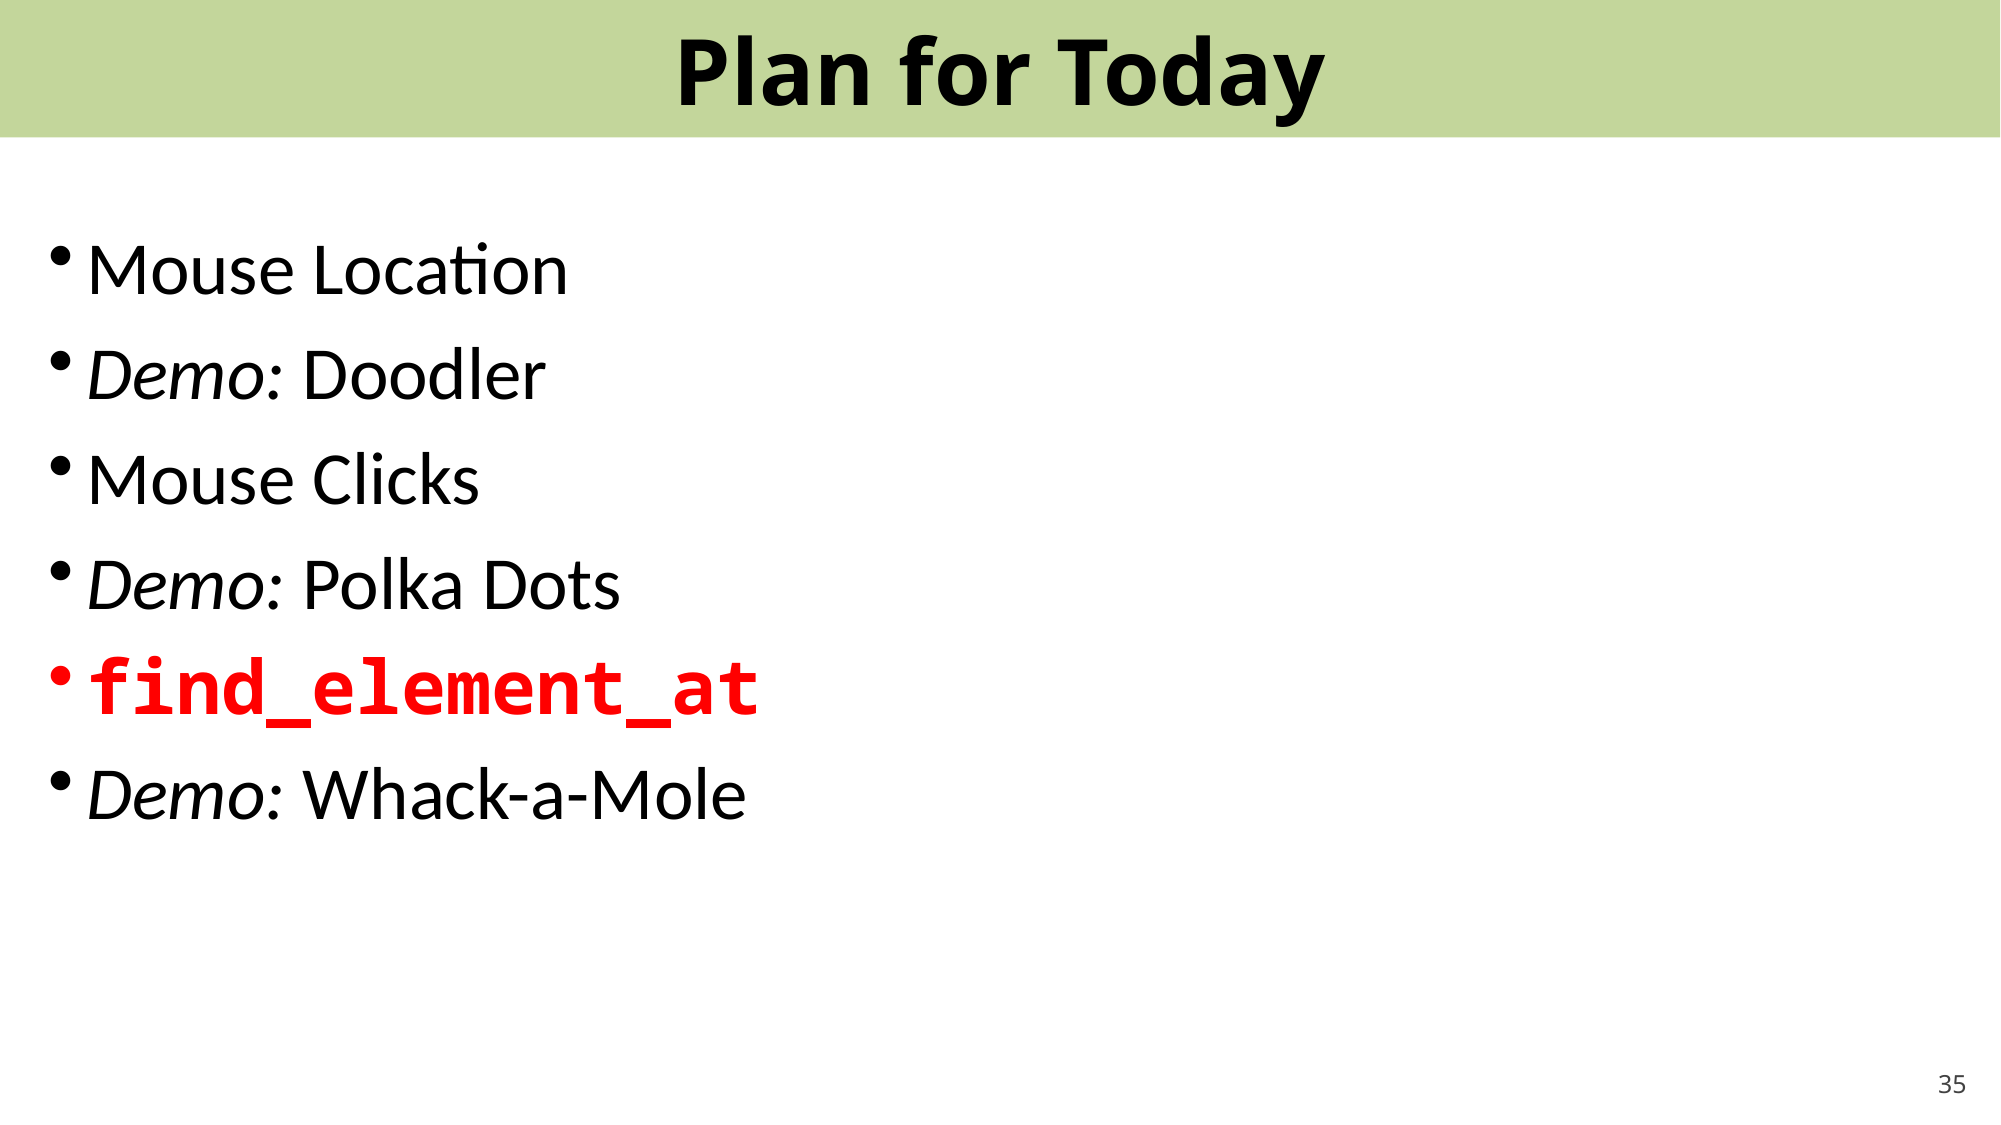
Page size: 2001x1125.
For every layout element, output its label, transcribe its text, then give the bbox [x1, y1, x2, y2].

title Plan for Today [99, 0, 1900, 138]
list Mouse Location Demo: Doodler Mouse Clicks Demo: Polka Dots find_element_at Demo: Whack-a-Mole [33, 212, 1967, 1063]
